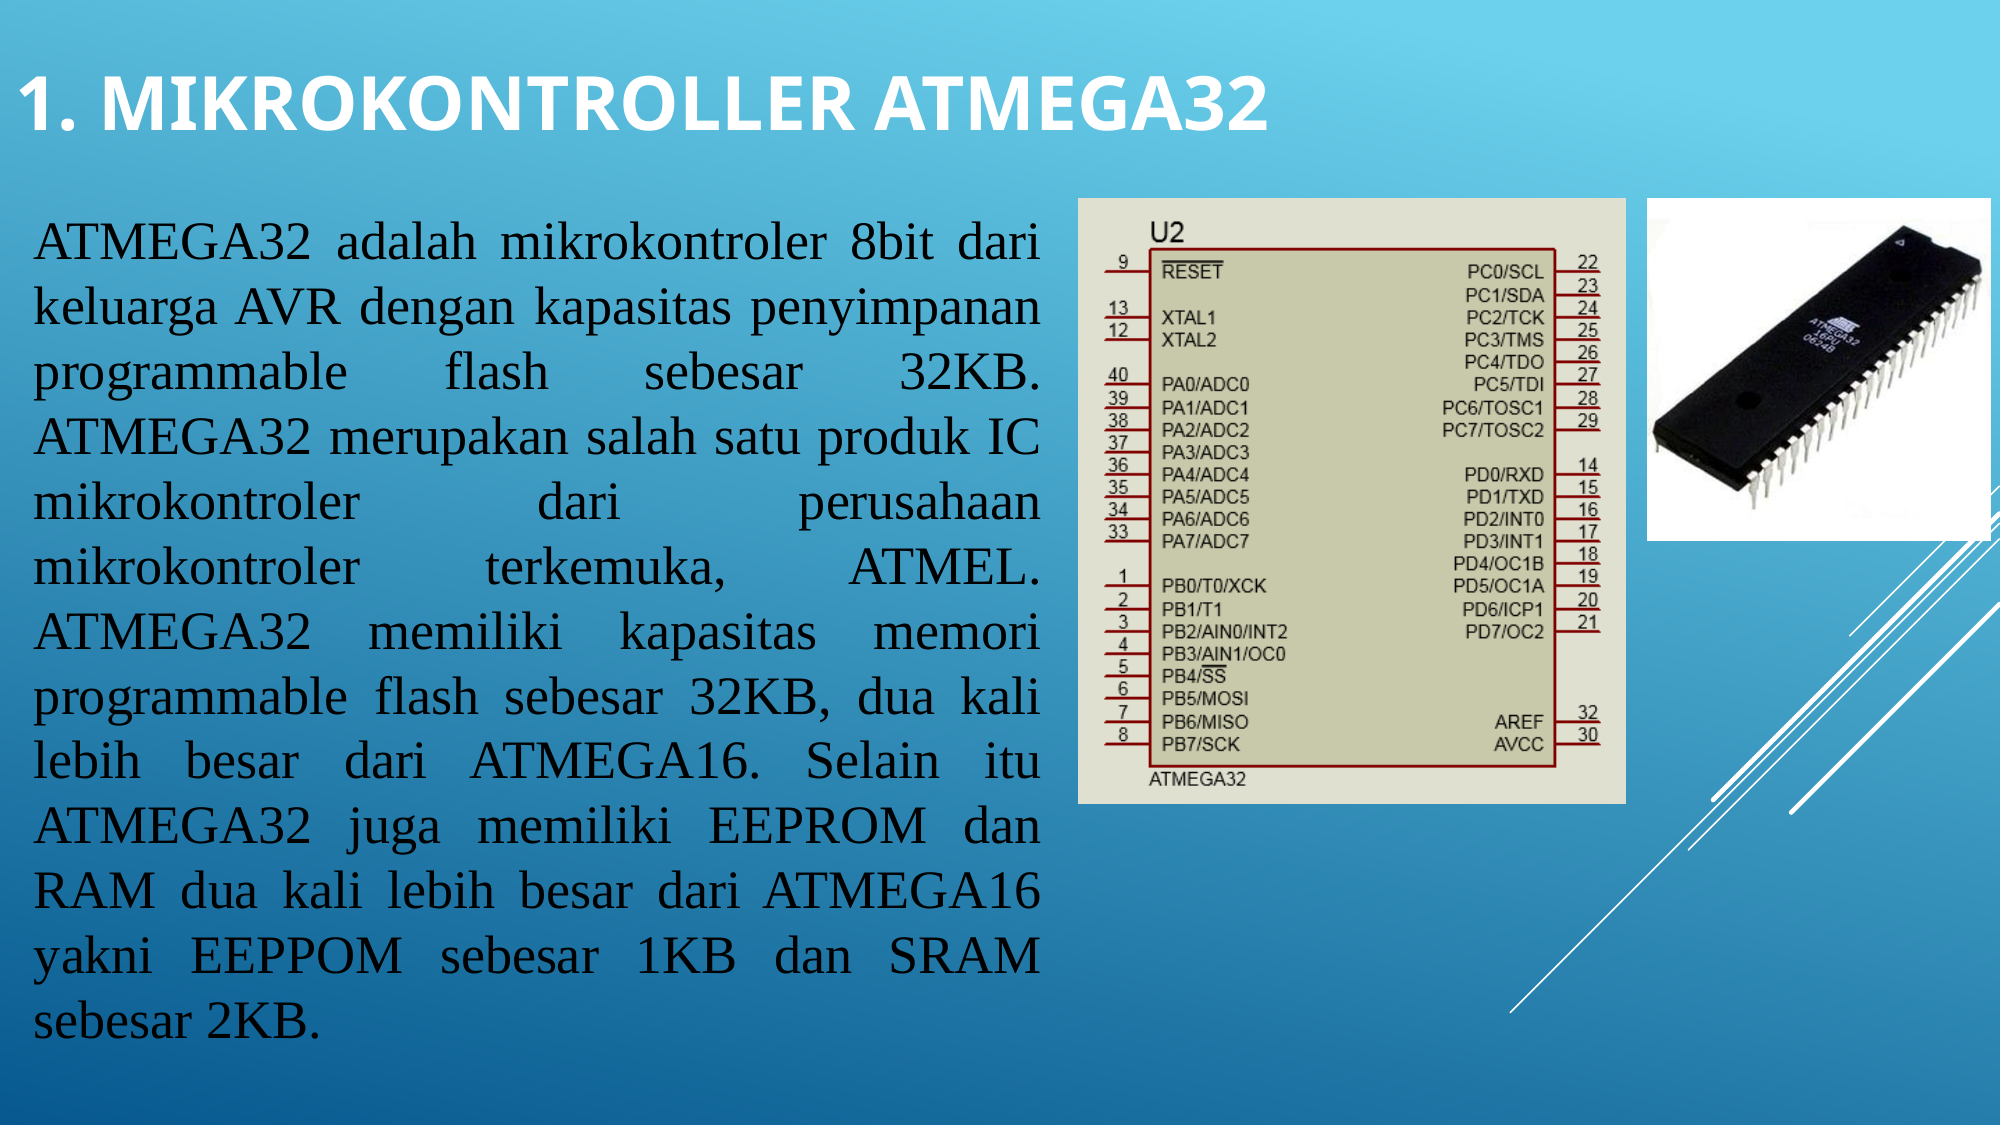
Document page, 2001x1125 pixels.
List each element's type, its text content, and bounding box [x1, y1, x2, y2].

picture [1078, 197, 1627, 804]
list ATMEGA32 adalah mikrokontroler 8bit dari keluarga AVR dengan kapasitas penyimpanan programmable flash sebesar 32KB. ATMEGA32 merupakan salah satu produk IC mikrokontroler dari perusahaan mikrokontroler terkemuka, ATMEL. ATMEGA32 memiliki kapasitas memori programmable flash sebesar 32KB, dua kali lebih besar dari ATMEGA16. Selain itu ATMEGA32 juga memiliki EEPROM dan RAM dua kali lebih besar dari ATMEGA16 yakni EEPPOM sebesar 1KB dan SRAM sebesar 2KB. [18, 198, 1058, 1060]
title Mikrokontroller ATMEGA32 [0, 0, 1536, 153]
picture [1647, 197, 1991, 542]
